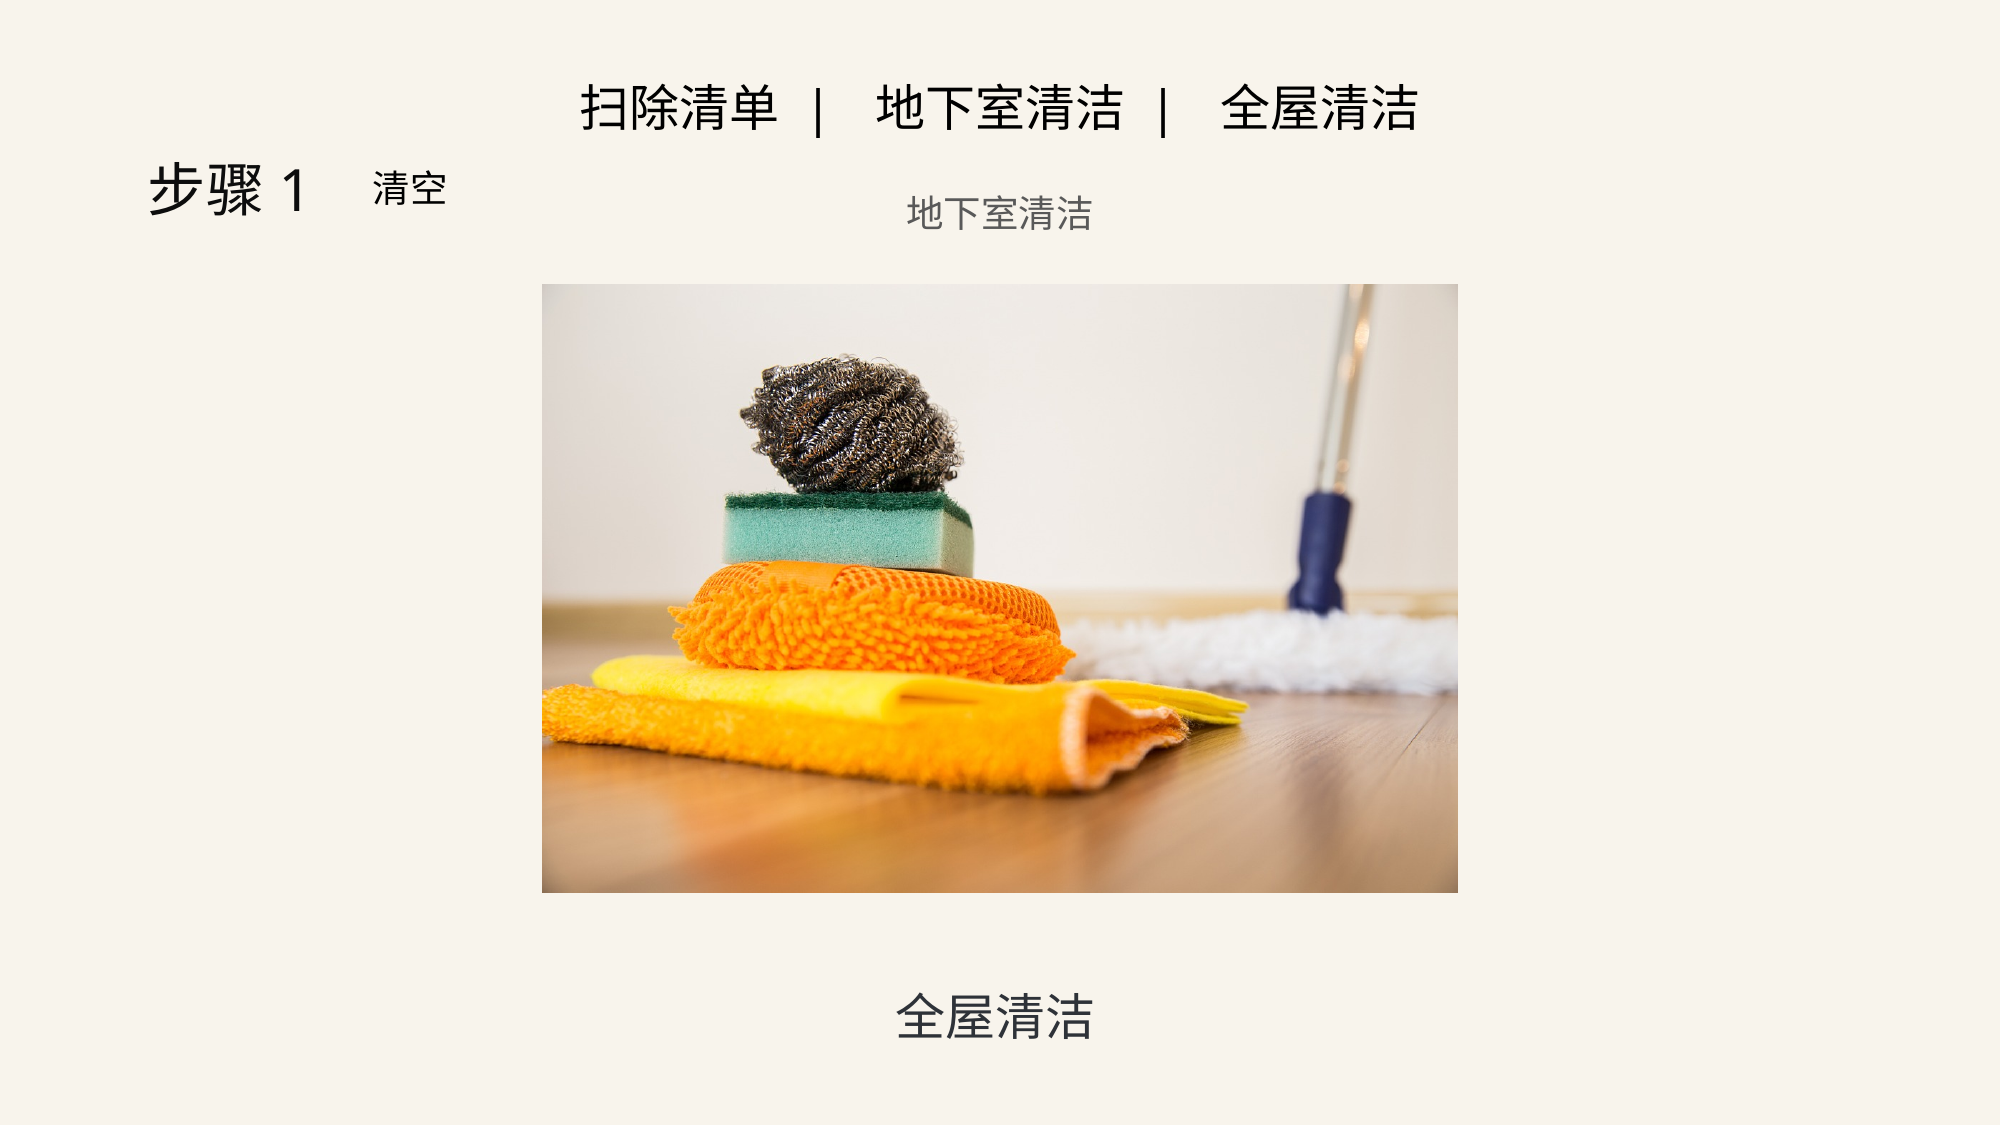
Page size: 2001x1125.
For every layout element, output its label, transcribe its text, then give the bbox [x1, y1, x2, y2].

text_box 地下室清洁 [756, 182, 1243, 243]
picture [542, 284, 1458, 893]
text_box 全屋清洁 [133, 978, 1858, 1053]
text_box 步骤1 [133, 145, 358, 230]
text_box 扫除清单 | 地下室清洁 | 全屋清洁 [357, 69, 1643, 145]
text_box 清空 [357, 157, 710, 218]
